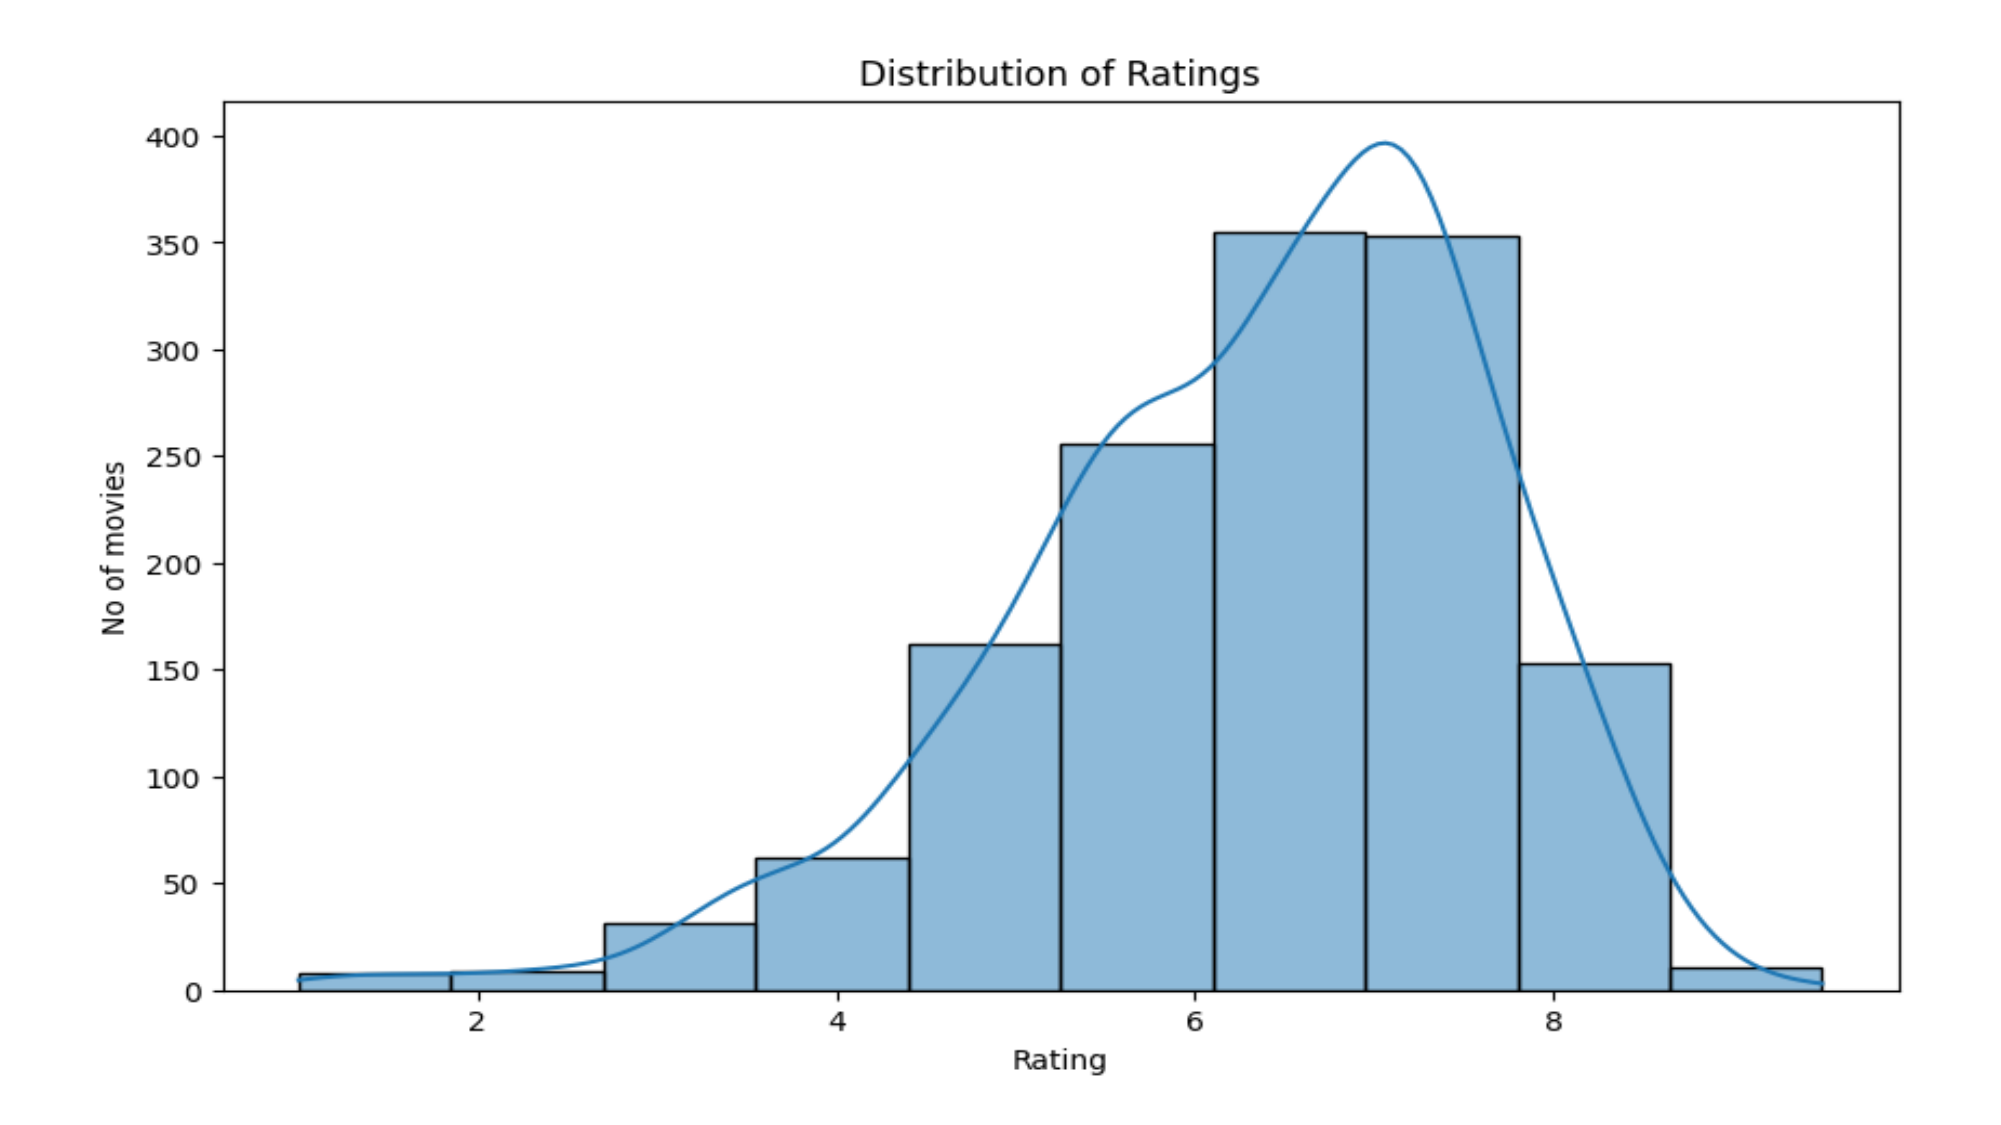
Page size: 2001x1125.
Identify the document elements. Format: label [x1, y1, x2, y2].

picture [81, 40, 1919, 1093]
